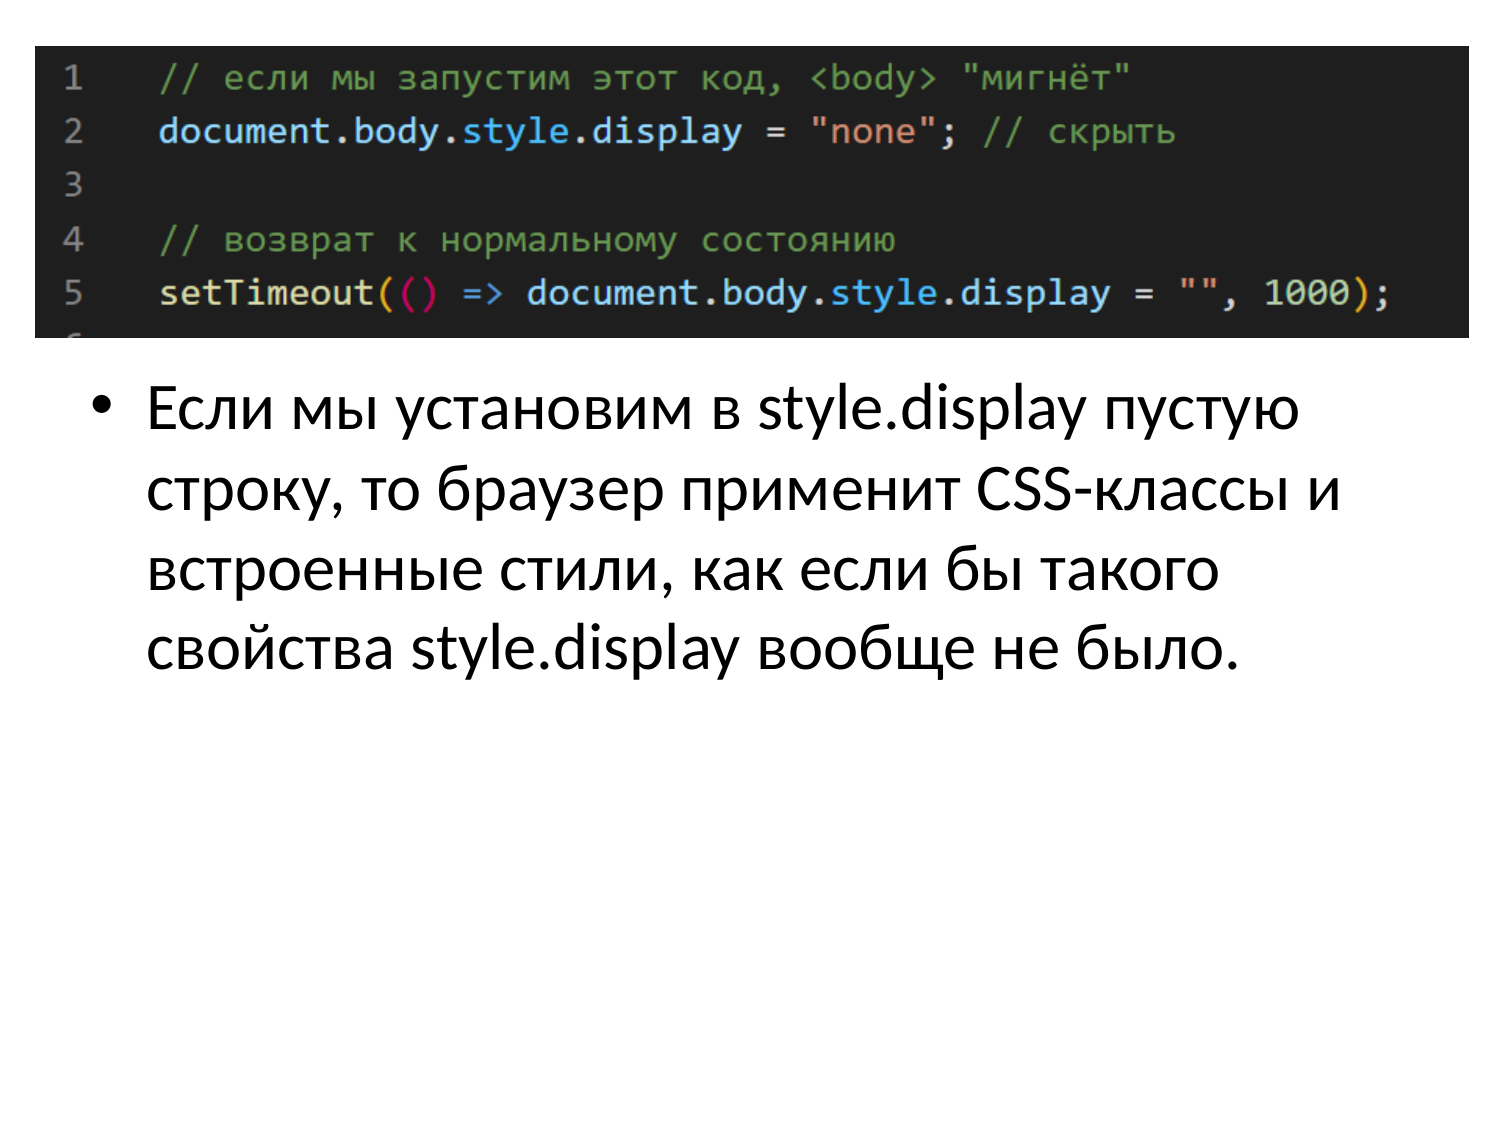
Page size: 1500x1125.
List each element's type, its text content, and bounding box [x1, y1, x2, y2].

list Если мы установим в style.display пустую строку, то браузер применит CSS-классы и встроенные стили, как если бы такого свойства style.display вообще не было. [75, 346, 1425, 1005]
picture [34, 46, 1469, 338]
